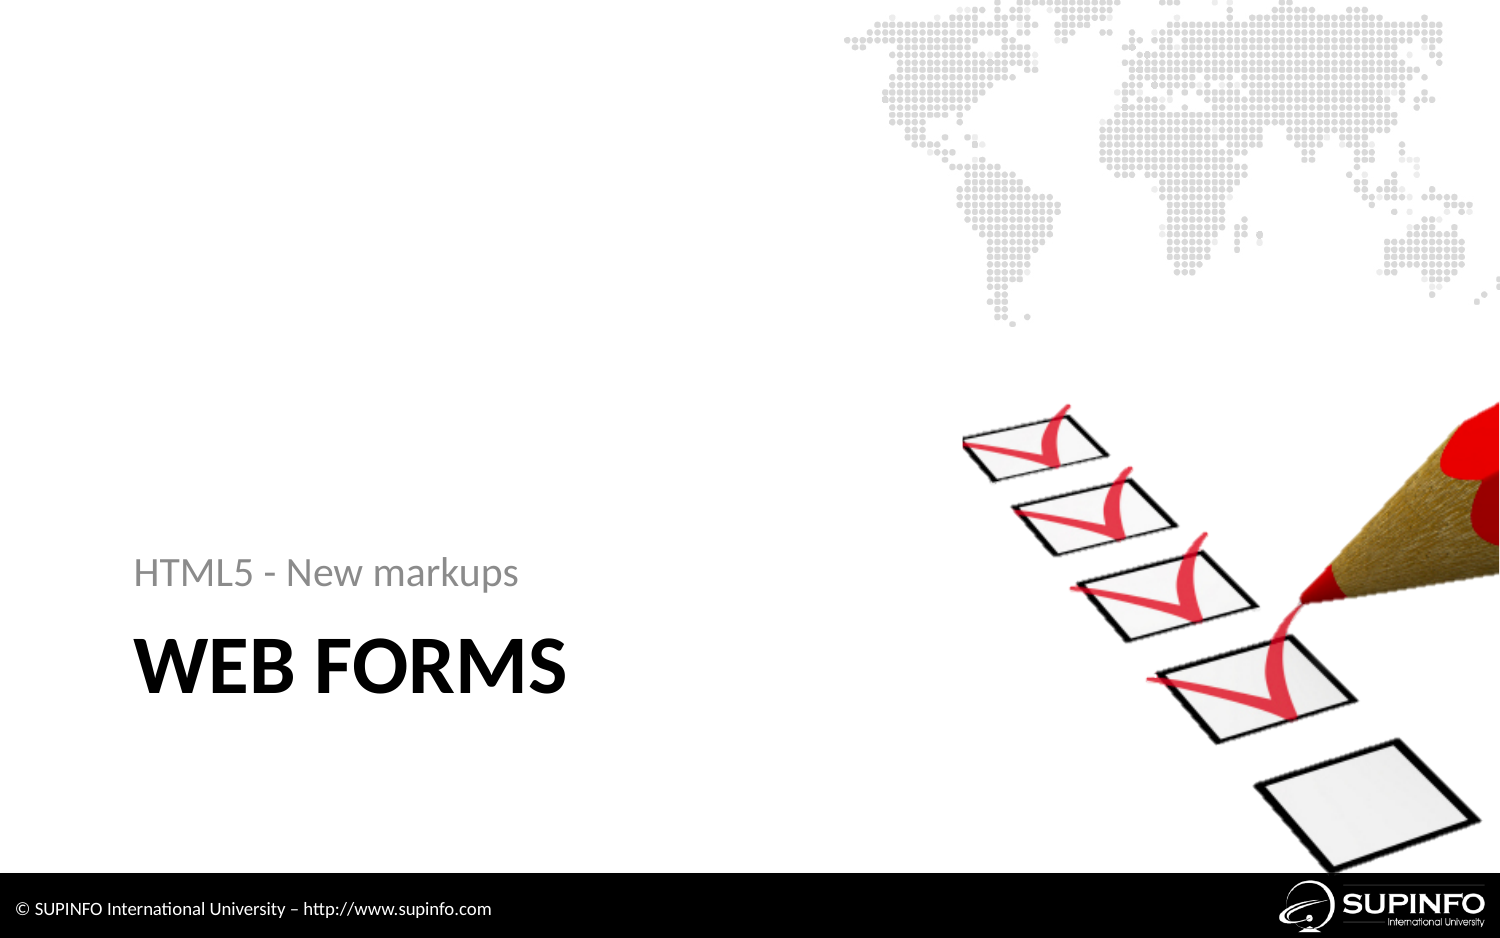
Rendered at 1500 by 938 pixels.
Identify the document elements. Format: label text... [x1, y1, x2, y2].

title WEB forms [118, 603, 957, 789]
picture [844, 0, 1500, 327]
picture [962, 397, 1500, 938]
list HTML5 - New markups [118, 397, 961, 603]
